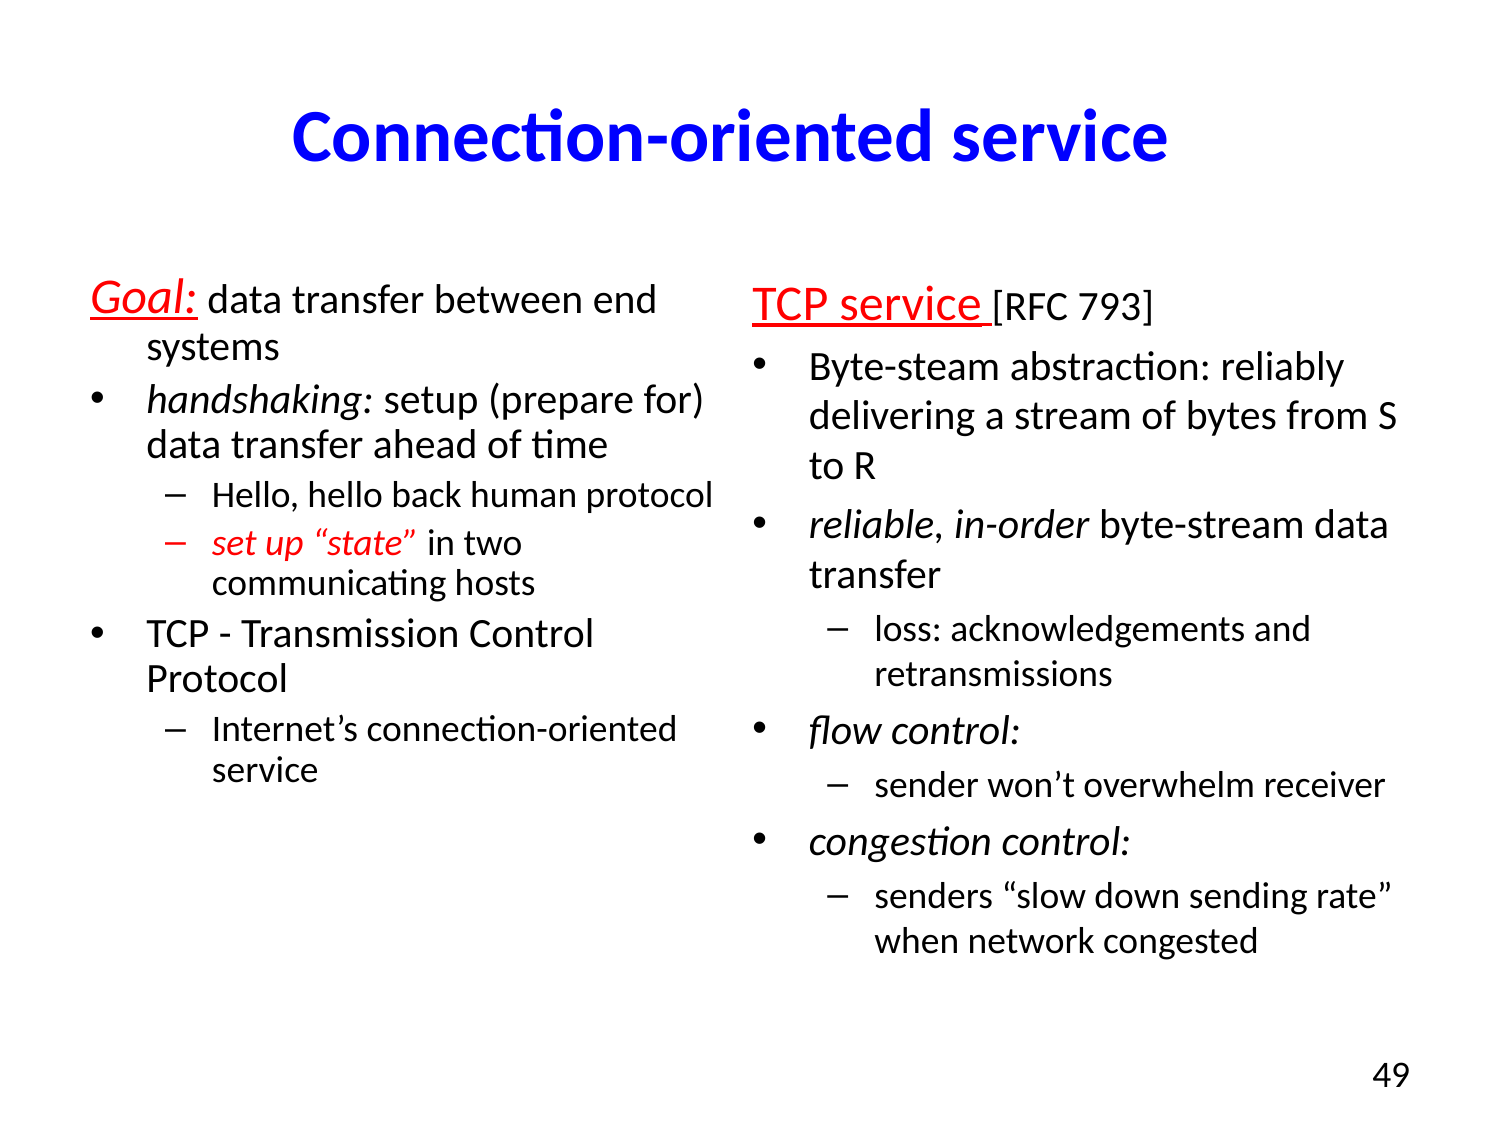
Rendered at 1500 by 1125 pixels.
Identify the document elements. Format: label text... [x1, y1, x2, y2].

list Goal: data transfer between end systems handshaking: setup (prepare for) data transfer ahead of time Hello, hello back human protocol set up “state” in two communicating hosts TCP - Transmission Control Protocol Internet’s connection-oriented service [75, 262, 737, 1005]
title Connection-oriented service [37, 37, 1425, 225]
list TCP service [RFC 793] Byte-steam abstraction: reliably delivering a stream of bytes from S to R reliable, in-order byte-stream data transfer loss: acknowledgements and retransmissions flow control: sender won’t overwhelm receiver congestion control: senders “slow down sending rate” when network congested [737, 262, 1425, 1025]
slide_number 49 [1074, 1042, 1425, 1103]
